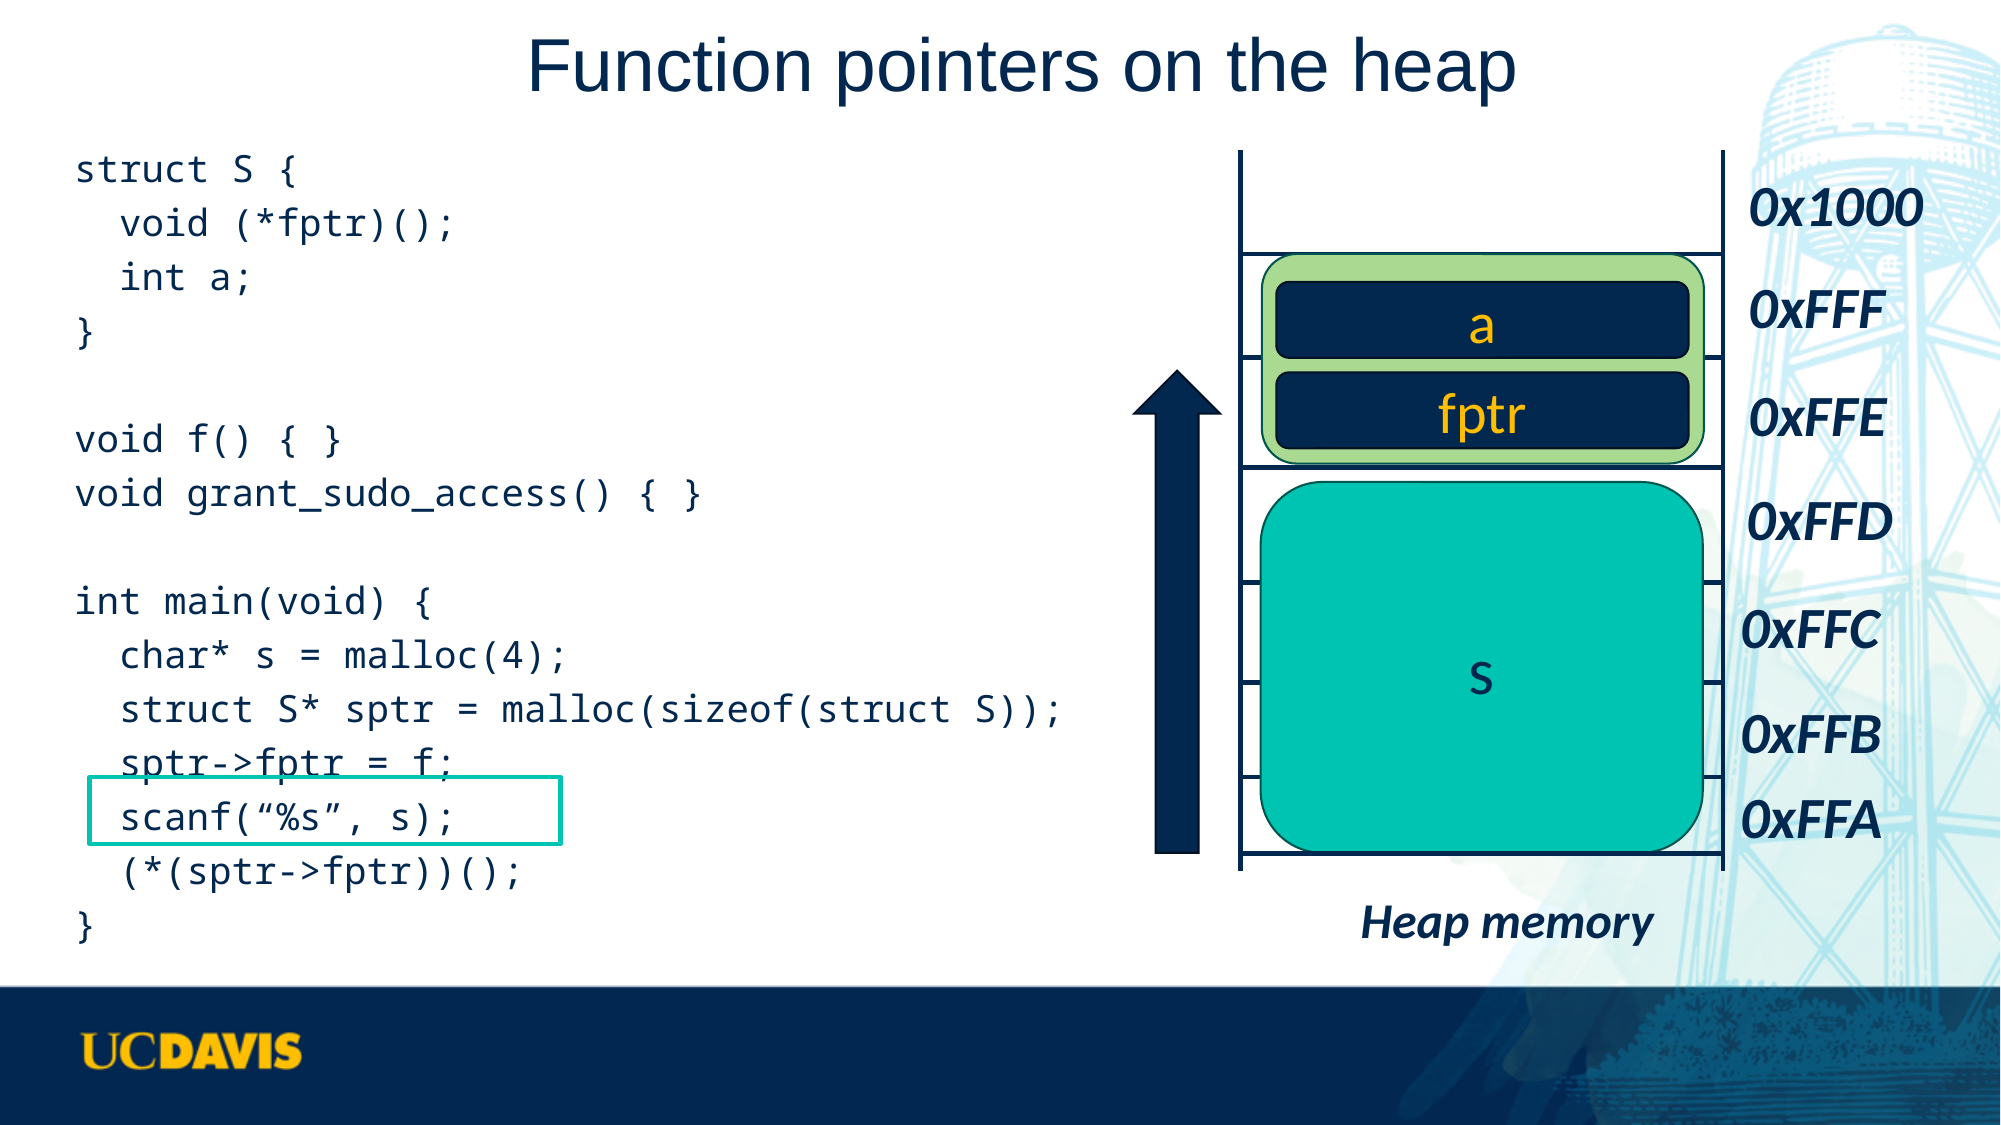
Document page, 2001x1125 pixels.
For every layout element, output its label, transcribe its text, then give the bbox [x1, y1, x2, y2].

list struct S { void (*fptr)(); int a; } void f() { } void grant_sudo_access() { } int main(void) { char* s = malloc(4); struct S* sptr = malloc(sizeof(struct S)); sptr->fptr = f; scanf(“%s”, s); (*(sptr->fptr))(); } [59, 128, 1938, 985]
text_box Heap memory [1345, 880, 1669, 956]
text_box [1131, 369, 1223, 854]
text_box [89, 777, 561, 845]
picture [0, 0, 2001, 1125]
title Function pointers on the heap [0, 0, 2000, 115]
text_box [1240, 149, 1940, 872]
